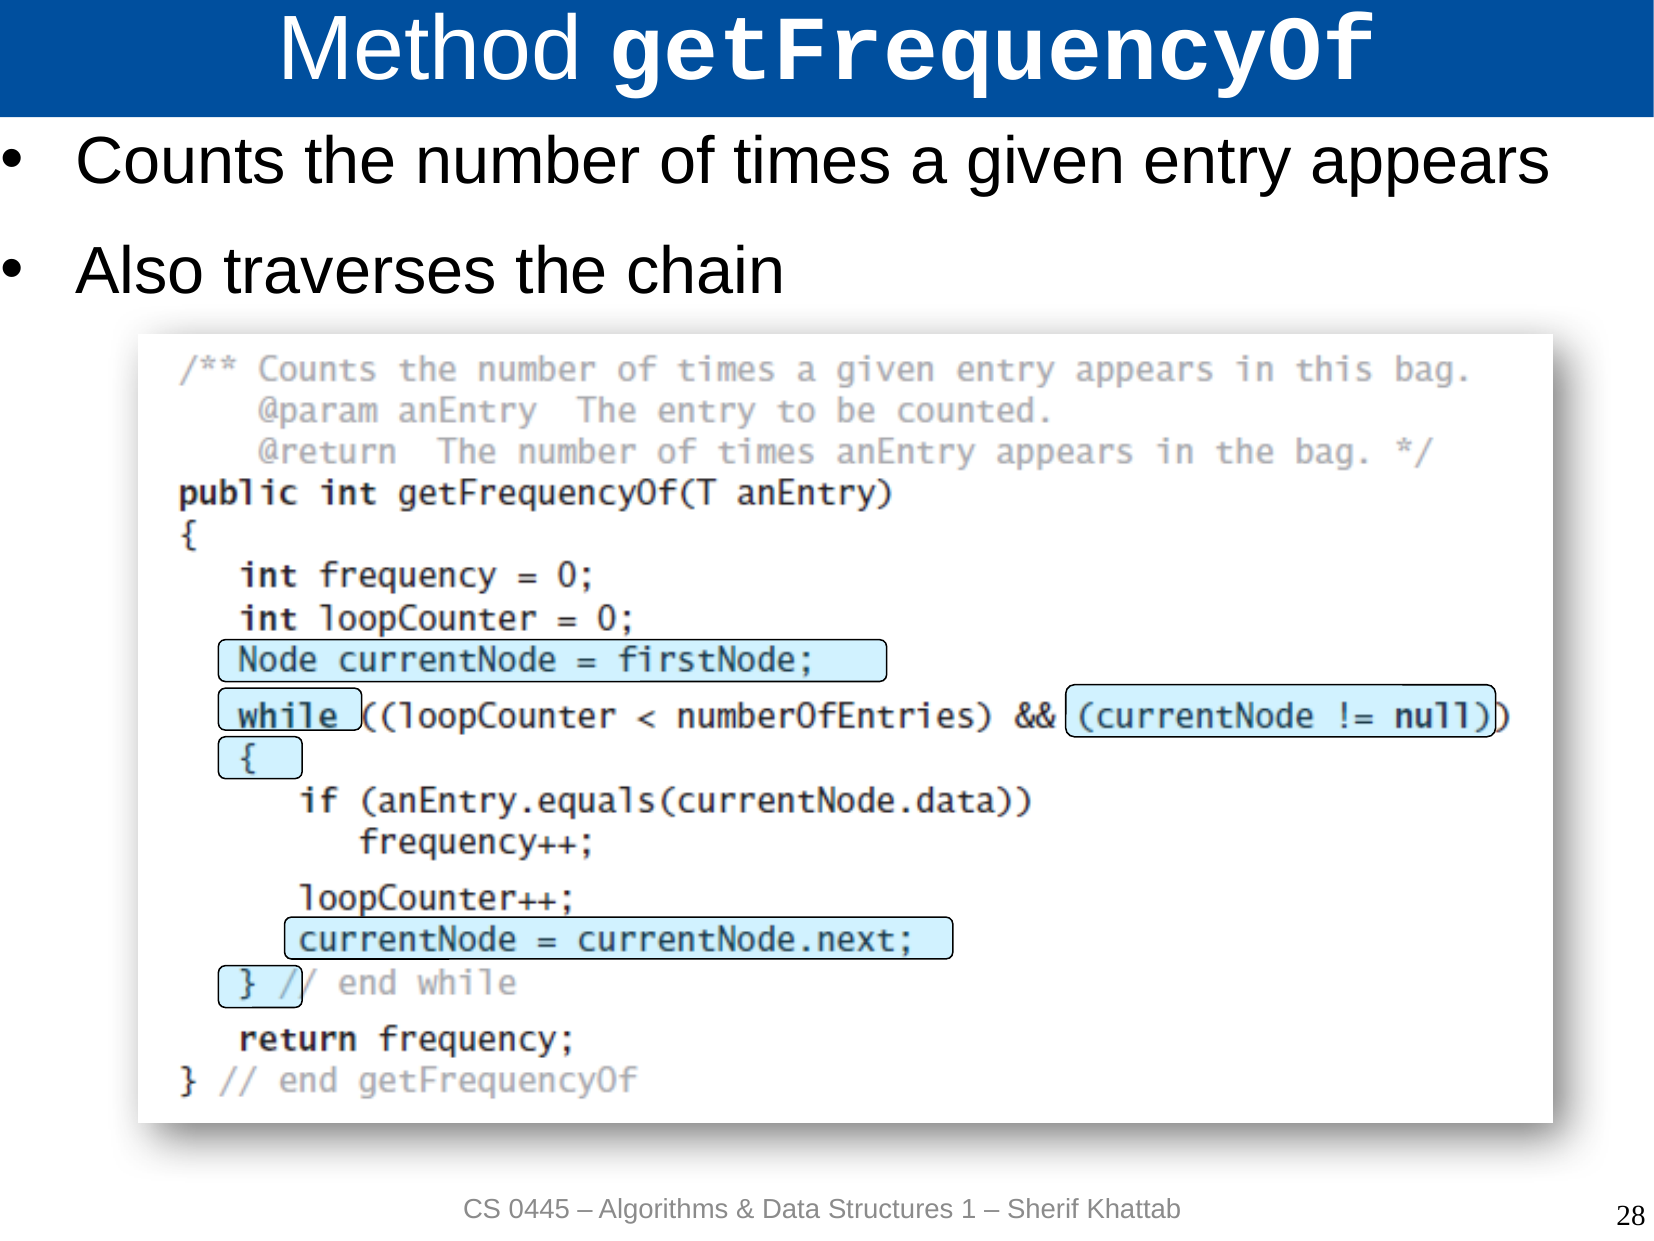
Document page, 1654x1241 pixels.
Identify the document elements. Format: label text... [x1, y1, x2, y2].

title Method getFrequencyOf [0, 0, 1654, 117]
picture [138, 334, 1553, 1124]
list Counts the number of times a given entry appears Also traverses the chain [0, 117, 1654, 1195]
slide_number 28 [1265, 1198, 1647, 1241]
footer CS 0445 – Algorithms & Data Structures 1 – Sherif Khattab [407, 1190, 1238, 1241]
